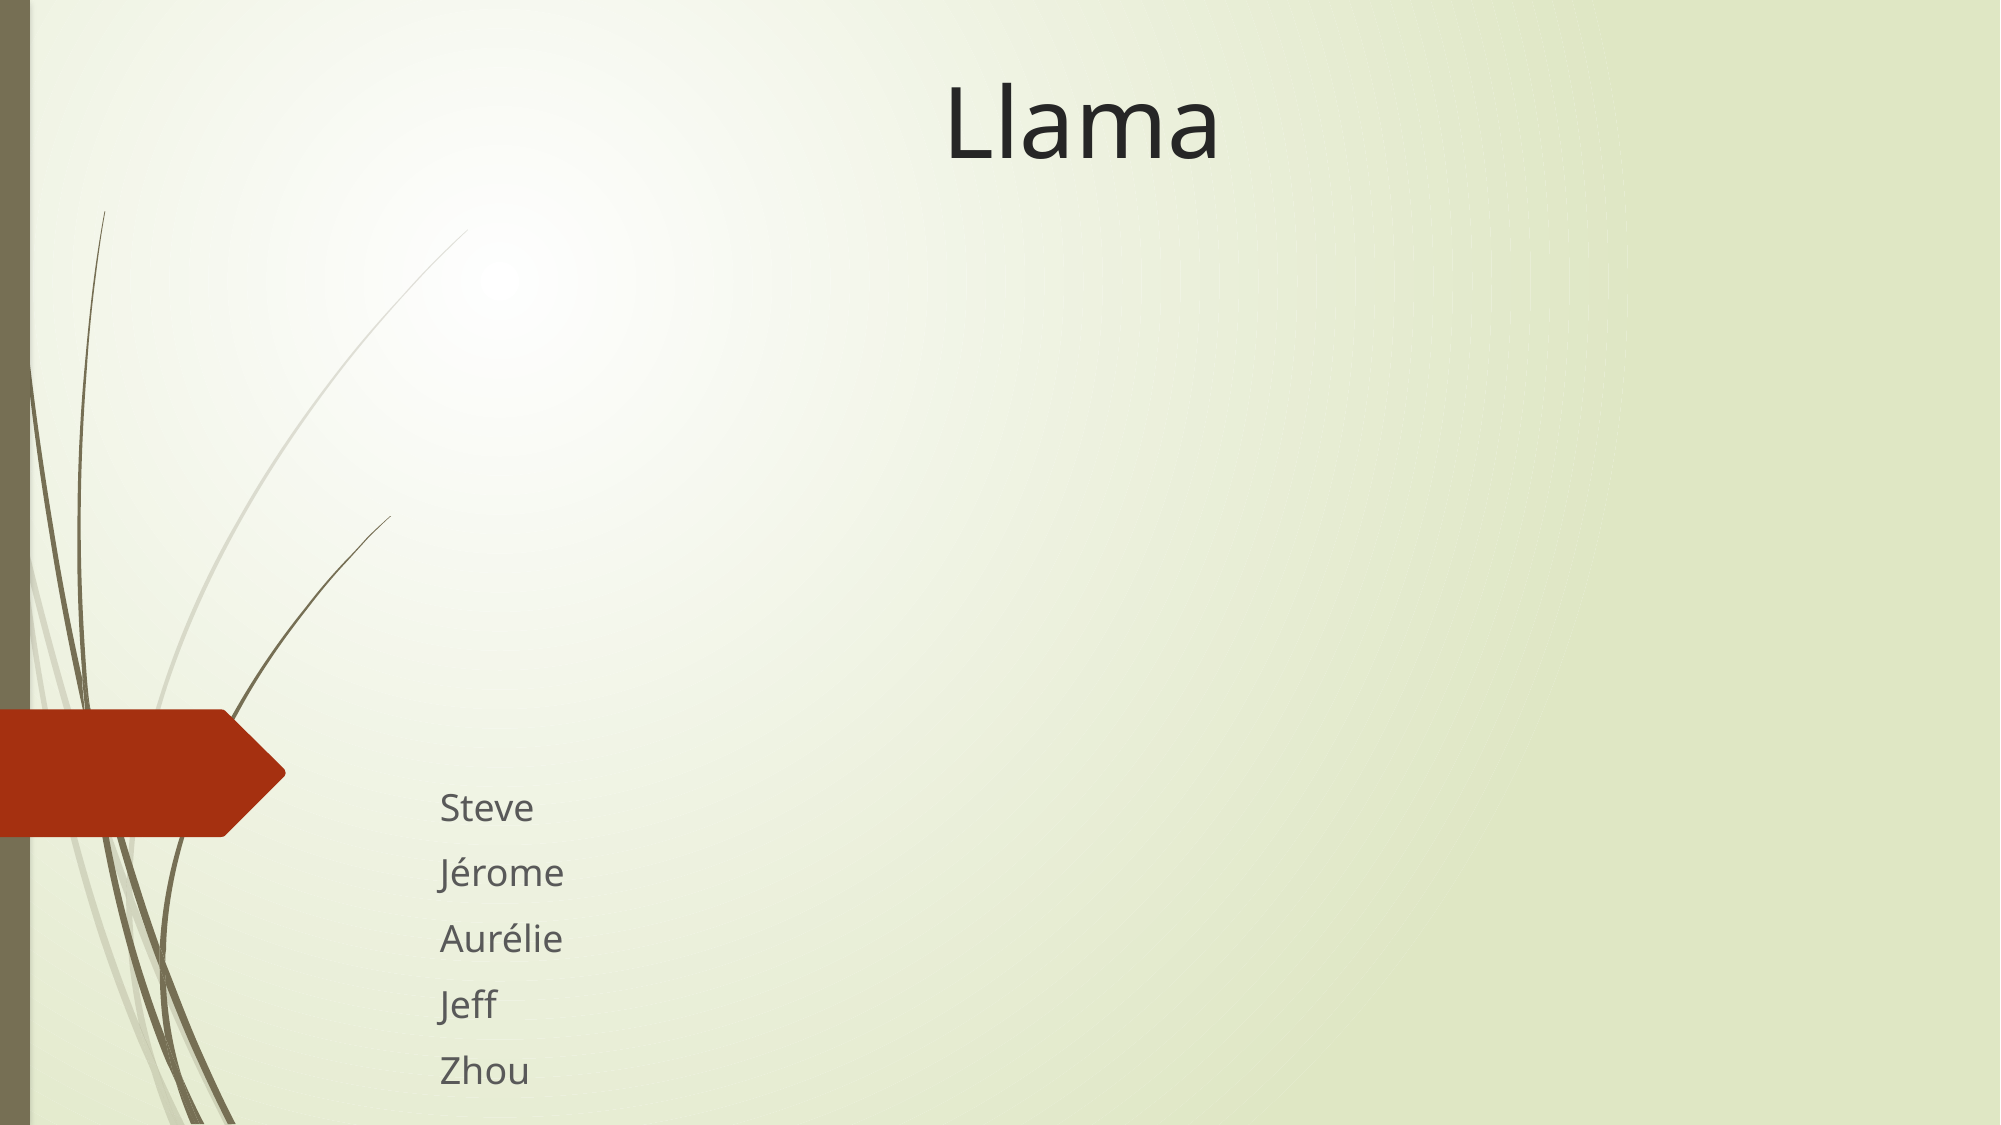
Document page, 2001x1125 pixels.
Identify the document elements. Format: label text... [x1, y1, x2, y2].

subtitle Steve Jérome Aurélie Jeff Zhou [424, 776, 610, 1107]
title Llama [351, 52, 1815, 187]
